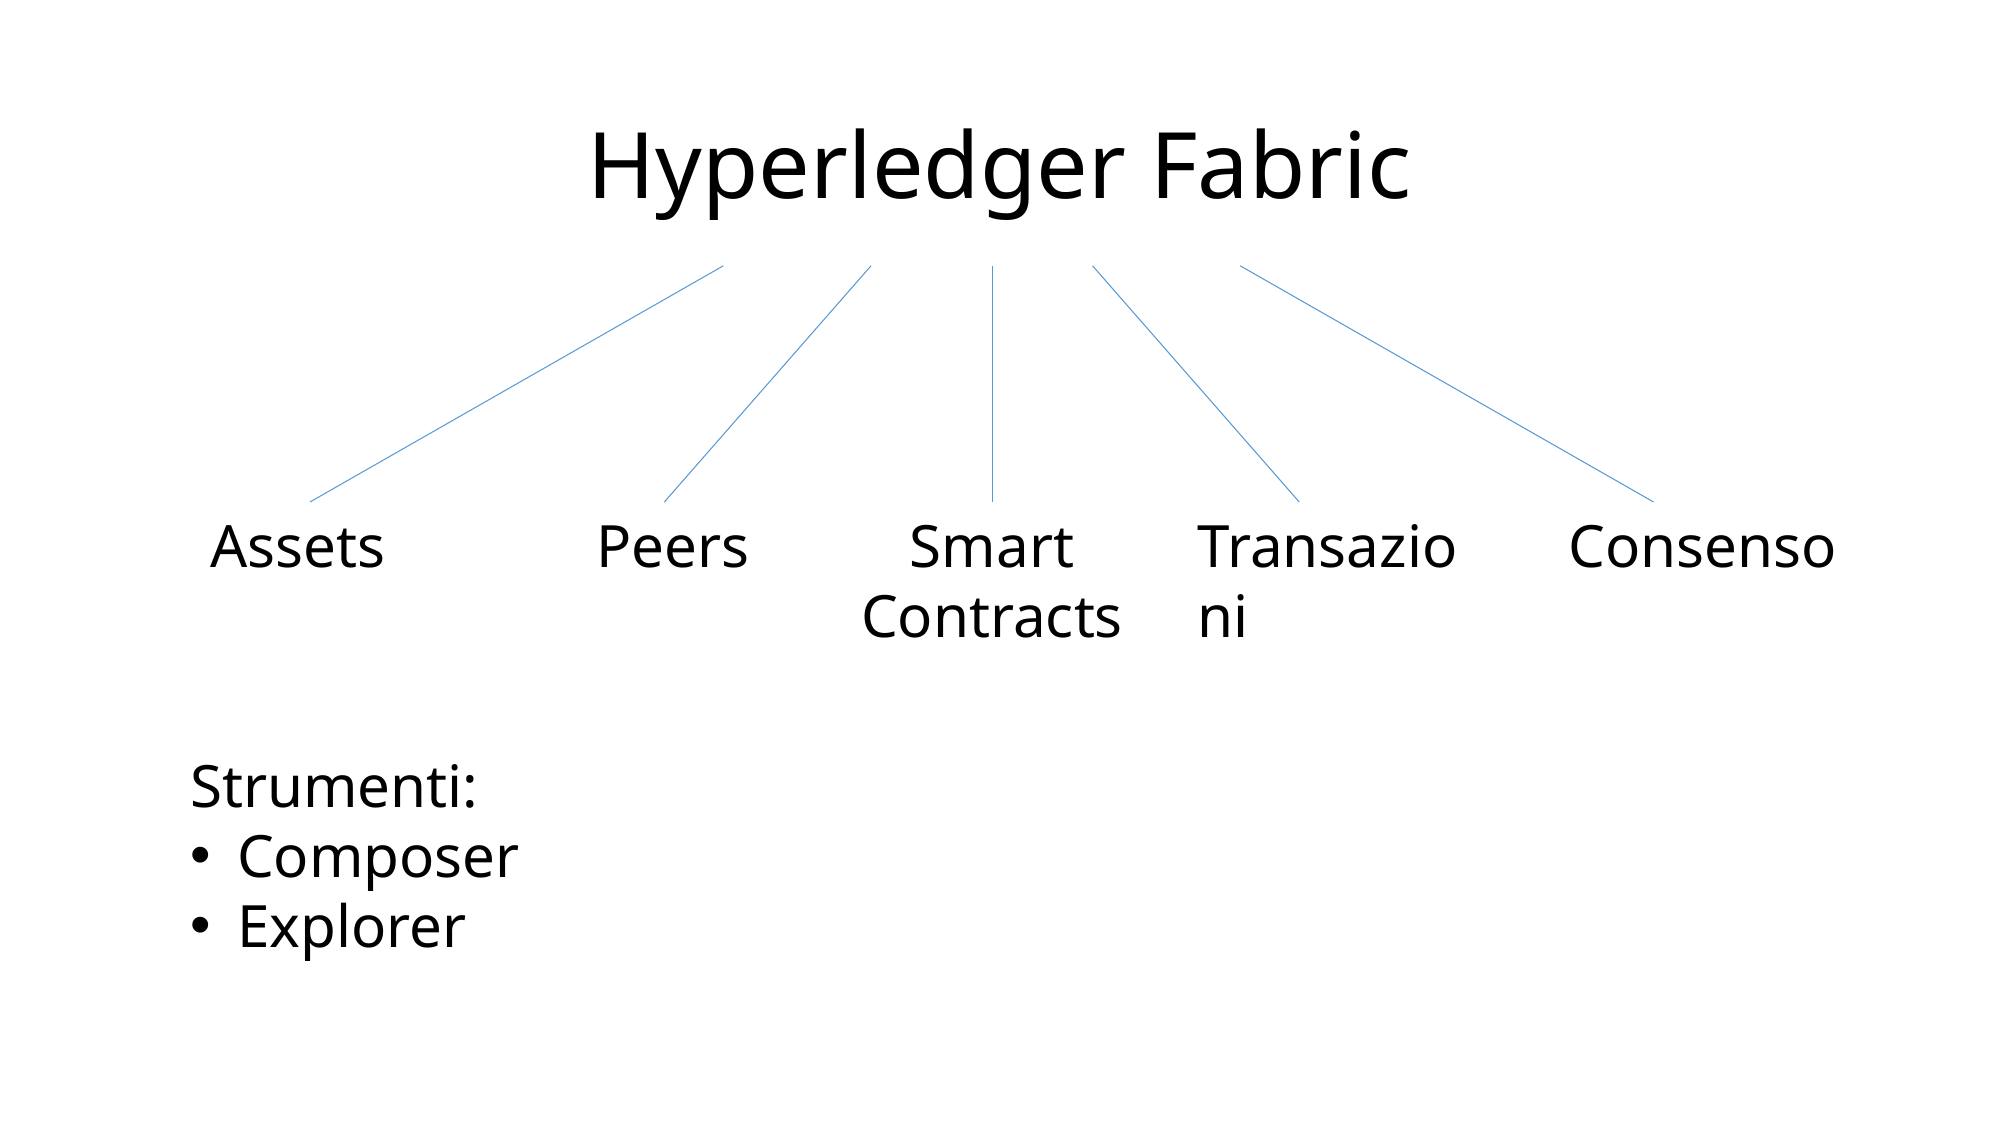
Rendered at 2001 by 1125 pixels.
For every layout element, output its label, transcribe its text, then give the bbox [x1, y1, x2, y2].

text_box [309, 265, 724, 502]
title Hyperledger Fabric [137, 59, 1863, 278]
text_box Strumenti: Composer Explorer [175, 742, 679, 967]
text_box Consenso [1553, 501, 1915, 587]
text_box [724, 265, 871, 502]
text_box Transazioni [1182, 502, 1487, 657]
text_box Assets [196, 501, 405, 587]
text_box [1240, 265, 1654, 502]
text_box Peers [581, 502, 791, 587]
text_box Smart Contracts [825, 501, 1159, 657]
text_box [1092, 265, 1240, 502]
